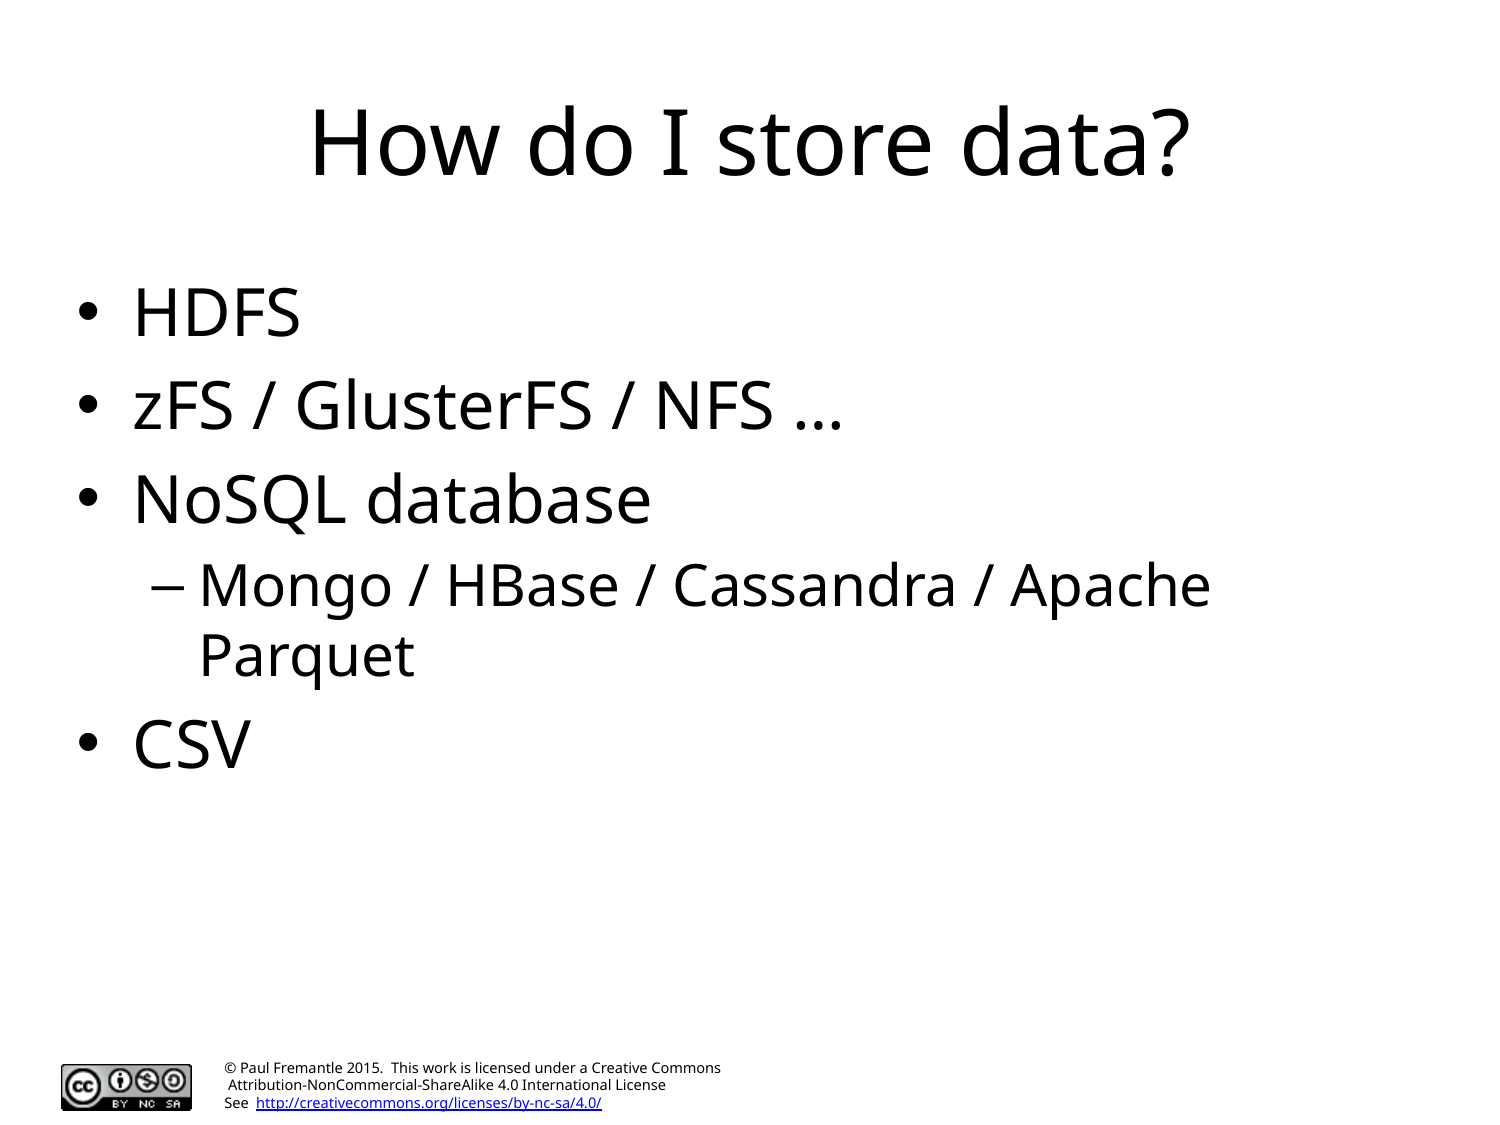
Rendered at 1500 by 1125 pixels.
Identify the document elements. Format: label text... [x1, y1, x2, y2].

picture [61, 1064, 192, 1111]
title How do I store data? [75, 45, 1425, 233]
list HDFS zFS / GlusterFS / NFS … NoSQL database Mongo / HBase / Cassandra / Apache Parquet CSV [61, 262, 1412, 1005]
